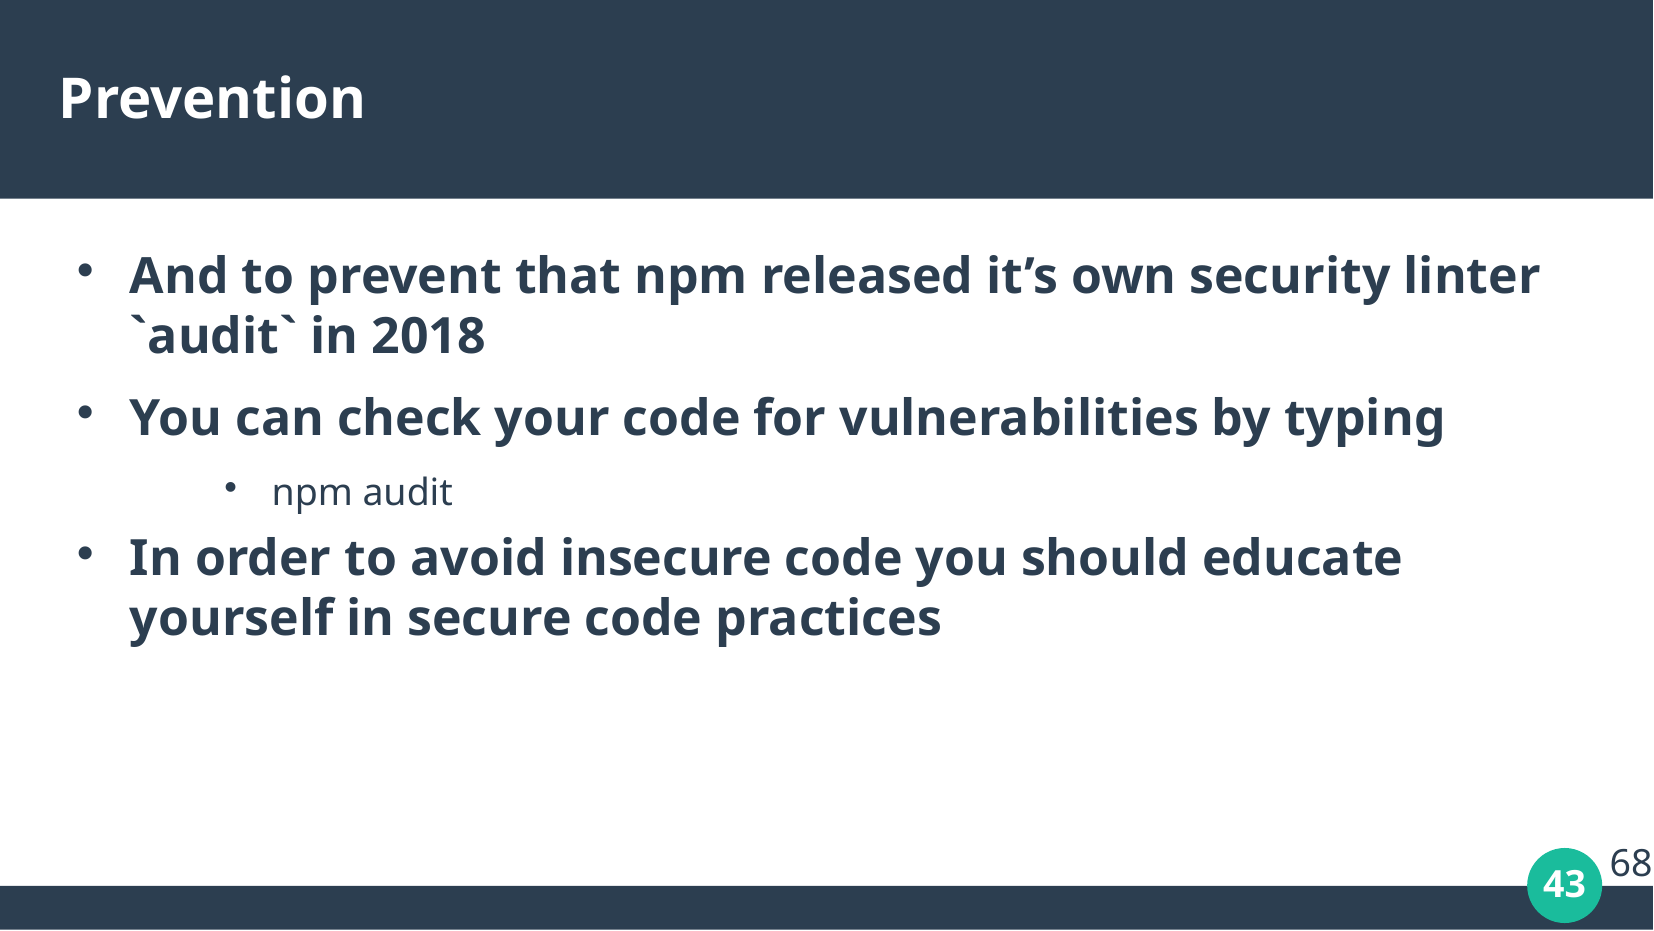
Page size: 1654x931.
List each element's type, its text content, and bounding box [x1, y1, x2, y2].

title Prevention [59, 37, 1594, 155]
text_box 68 [1588, 830, 1654, 899]
list And to prevent that npm released it’s own security linter `audit` in 2018 You can check your code for vulnerabilities by typing npm audit In order to avoid insecure code you should educate yourself in secure code practices [59, 243, 1594, 864]
